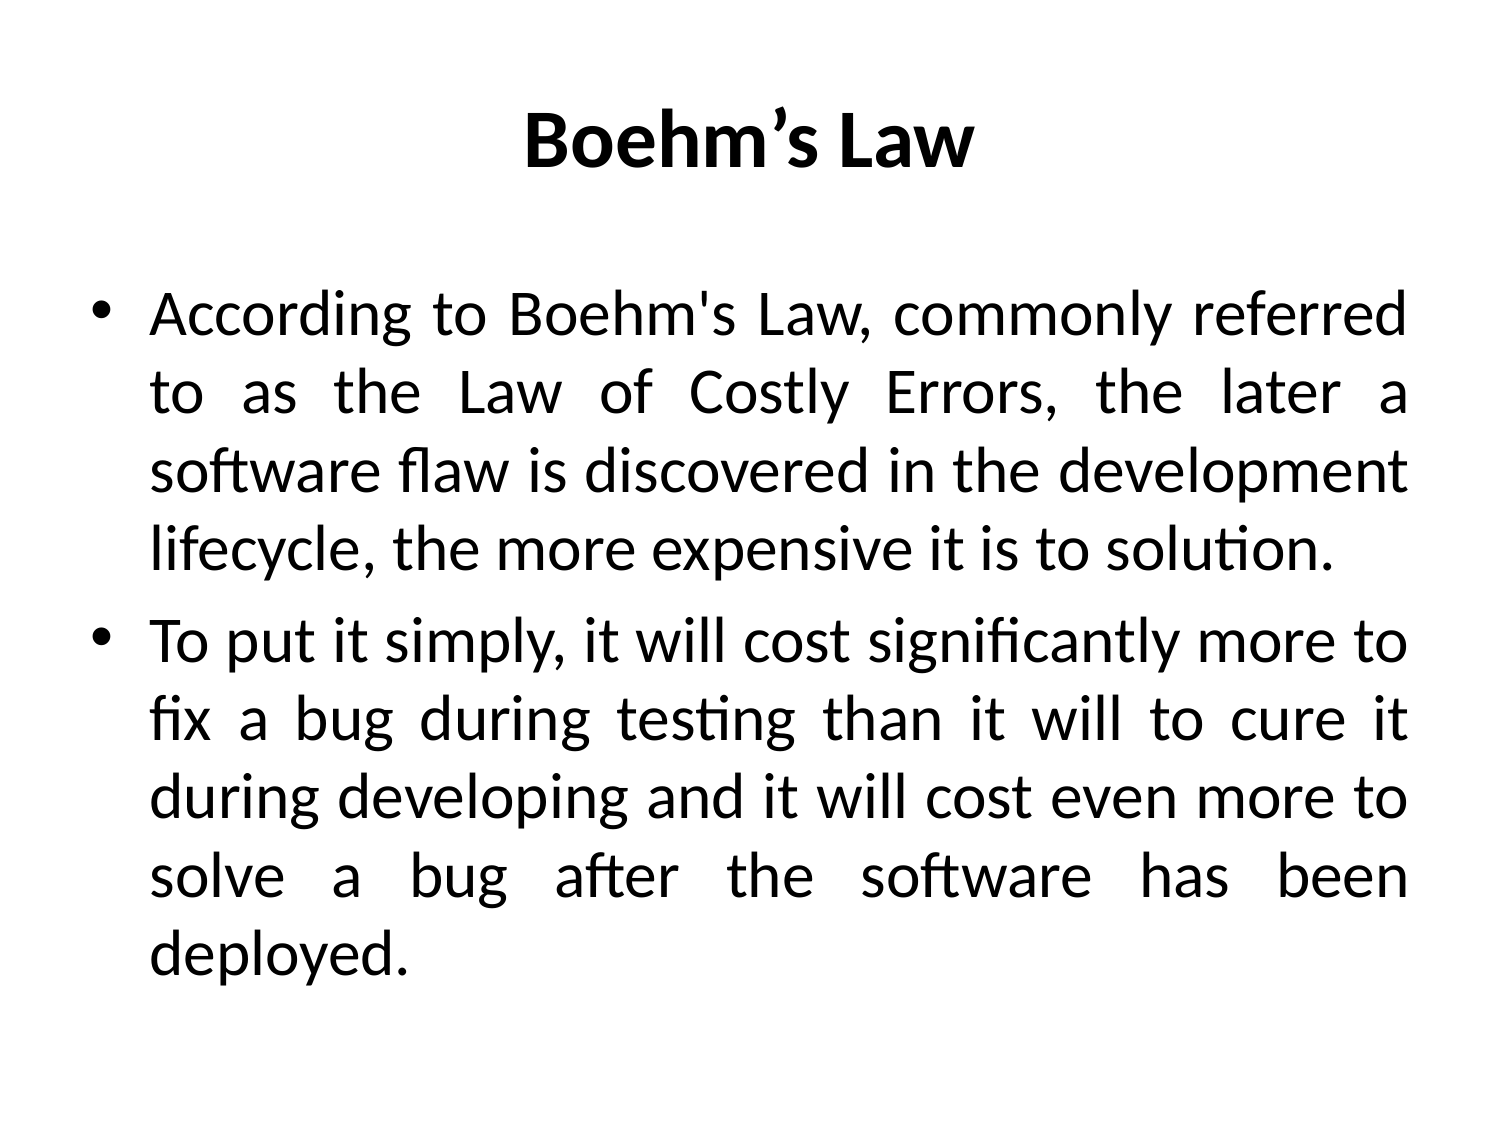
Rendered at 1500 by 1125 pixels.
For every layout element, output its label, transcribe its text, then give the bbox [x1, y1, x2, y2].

list According to Boehm's Law, commonly referred to as the Law of Costly Errors, the later a software flaw is discovered in the development lifecycle, the more expensive it is to solution. To put it simply, it will cost significantly more to fix a bug during testing than it will to cure it during developing and it will cost even more to solve a bug after the software has been deployed. [75, 262, 1425, 1005]
title Boehm’s Law [412, 40, 1088, 228]
